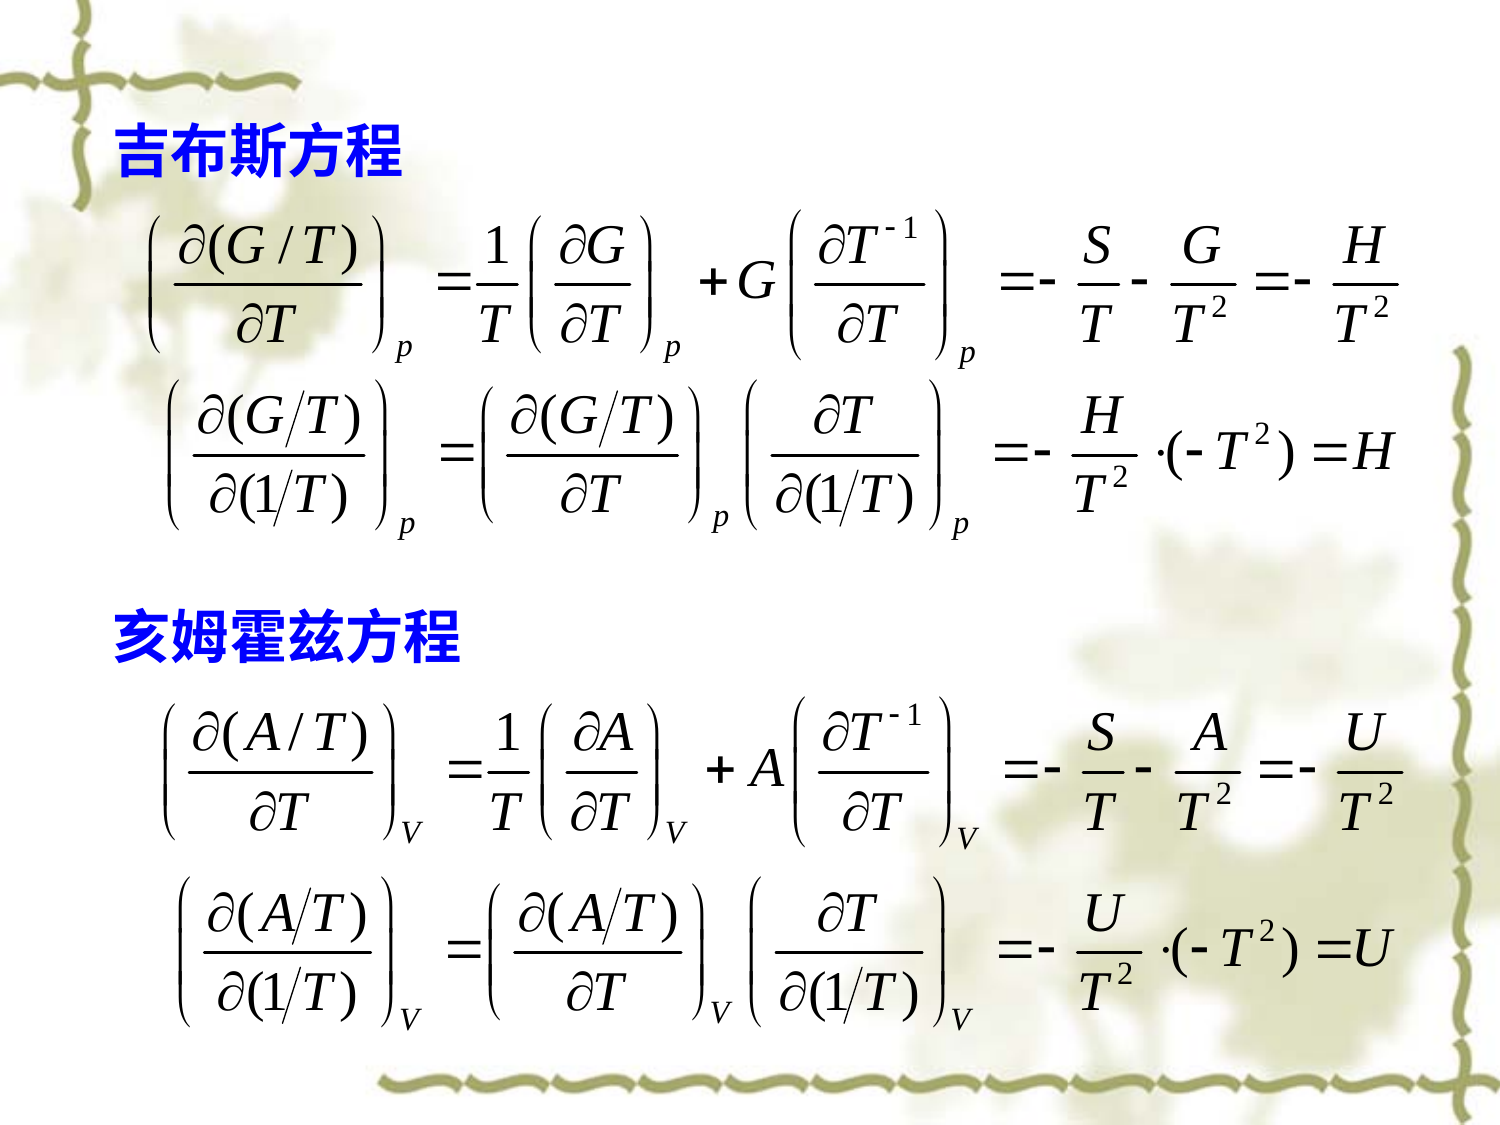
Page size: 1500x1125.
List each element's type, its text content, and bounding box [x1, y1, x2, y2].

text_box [167, 863, 1411, 1042]
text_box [152, 683, 1414, 862]
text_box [137, 195, 1410, 384]
picture [0, 0, 1500, 1125]
text_box 吉布斯方程 [98, 107, 485, 192]
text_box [156, 366, 1410, 554]
text_box 亥姆霍兹方程 [98, 593, 500, 678]
